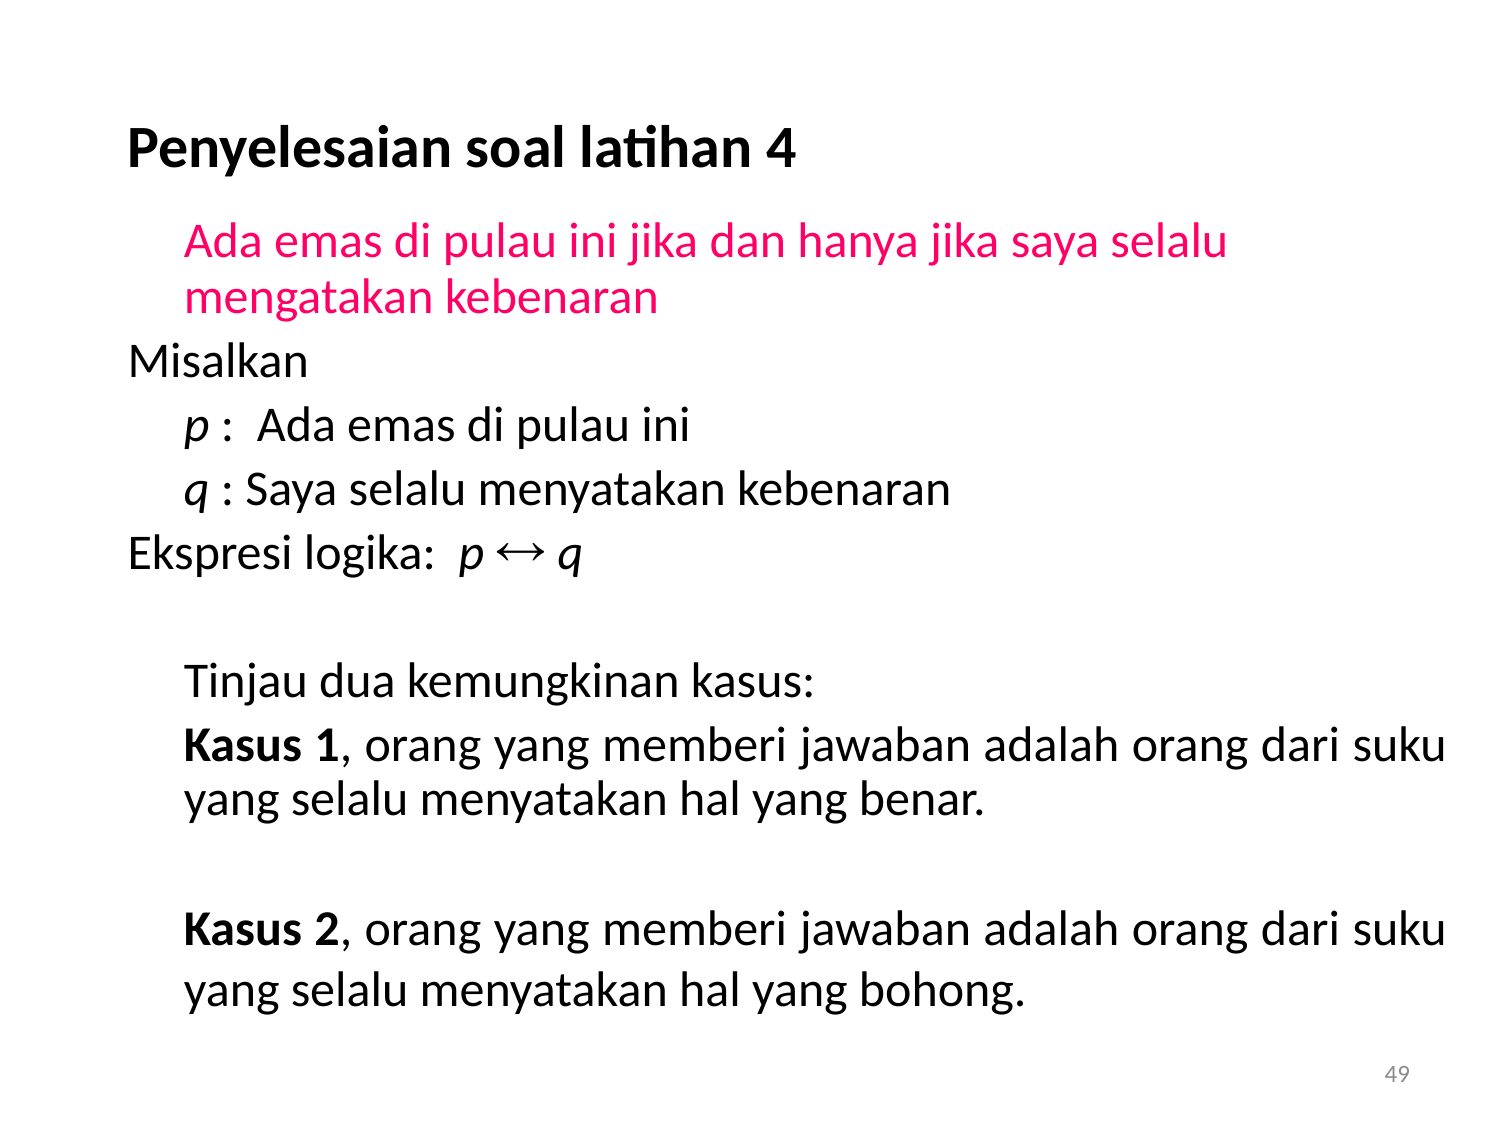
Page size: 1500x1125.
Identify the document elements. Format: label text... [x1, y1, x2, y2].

slide_number 49 [1074, 1075, 1425, 1103]
list Ada emas di pulau ini jika dan hanya jika saya selalu mengatakan kebenaran Misalkan p : Ada emas di pulau ini q : Saya selalu menyatakan kebenaran Ekspresi logika: p  q Tinjau dua kemungkinan kasus: Kasus 1, orang yang memberi jawaban adalah orang dari suku yang selalu menyatakan hal yang benar. Kasus 2, orang yang memberi jawaban adalah orang dari suku yang selalu menyatakan hal yang bohong. [112, 200, 1463, 1075]
title Penyelesaian soal latihan 4 [112, 99, 1388, 188]
